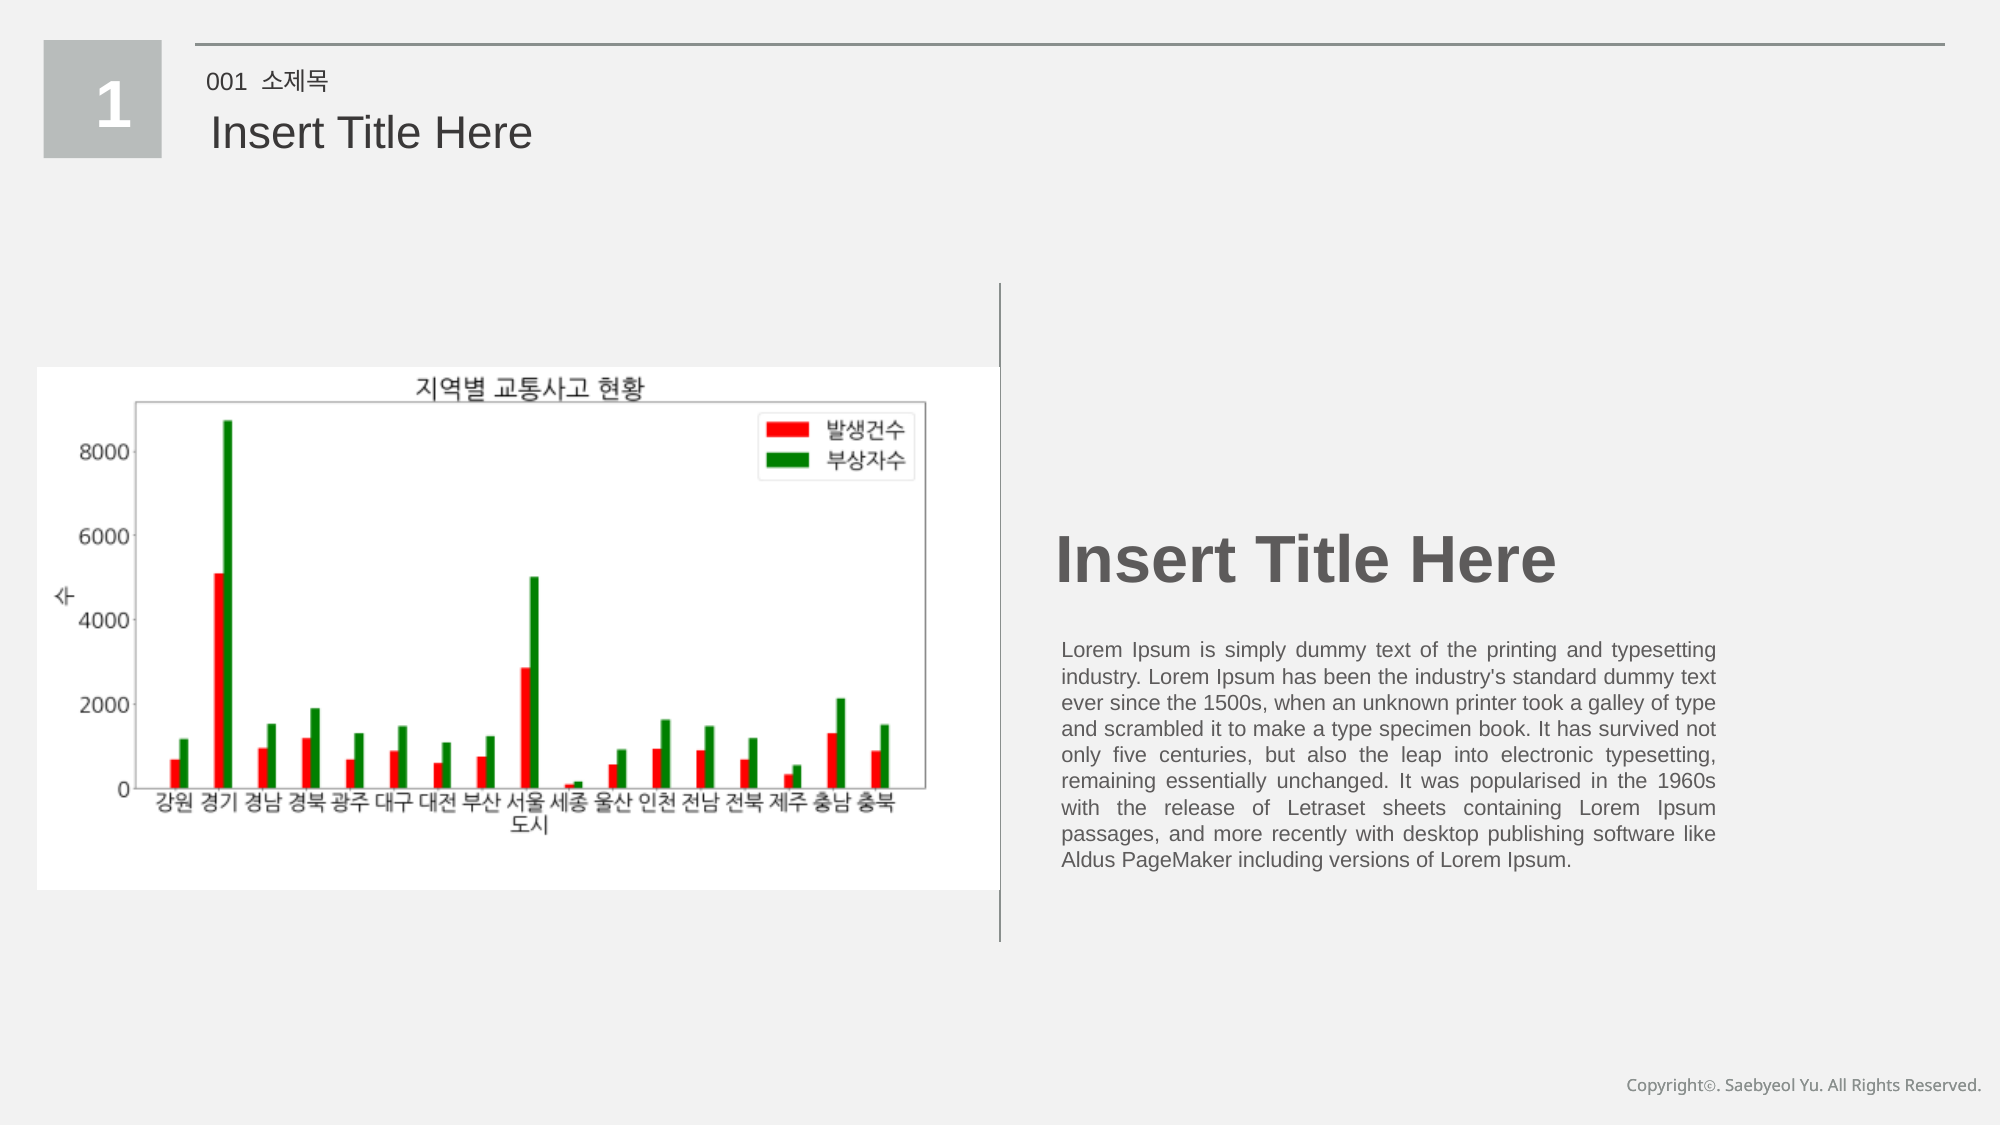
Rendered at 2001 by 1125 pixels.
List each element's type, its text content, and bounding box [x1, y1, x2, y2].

picture [37, 367, 1001, 890]
text_box Insert Title Here [1040, 508, 1573, 604]
text_box [42, 39, 163, 159]
text_box 1 [80, 52, 123, 148]
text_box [194, 57, 550, 167]
text_box Copyrightⓒ. Saebyeol Yu. All Rights Reserved. [1611, 1067, 1998, 1102]
text_box Lorem Ipsum is simply dummy text of the printing and typesetting industry. Lorem Ipsum has been the industry's standard dummy text ever since the 1500s, when an unknown printer took a galley of type and scrambled it to make a type specimen book. It has survived not only five centuries, but also the leap into electronic typesetting, remaining essentially unchanged. It was popularised in the 1960s with the release of Letraset sheets containing Lorem Ipsum passages, and more recently with desktop publishing software like Aldus PageMaker including versions of Lorem Ipsum. [1046, 628, 1733, 906]
